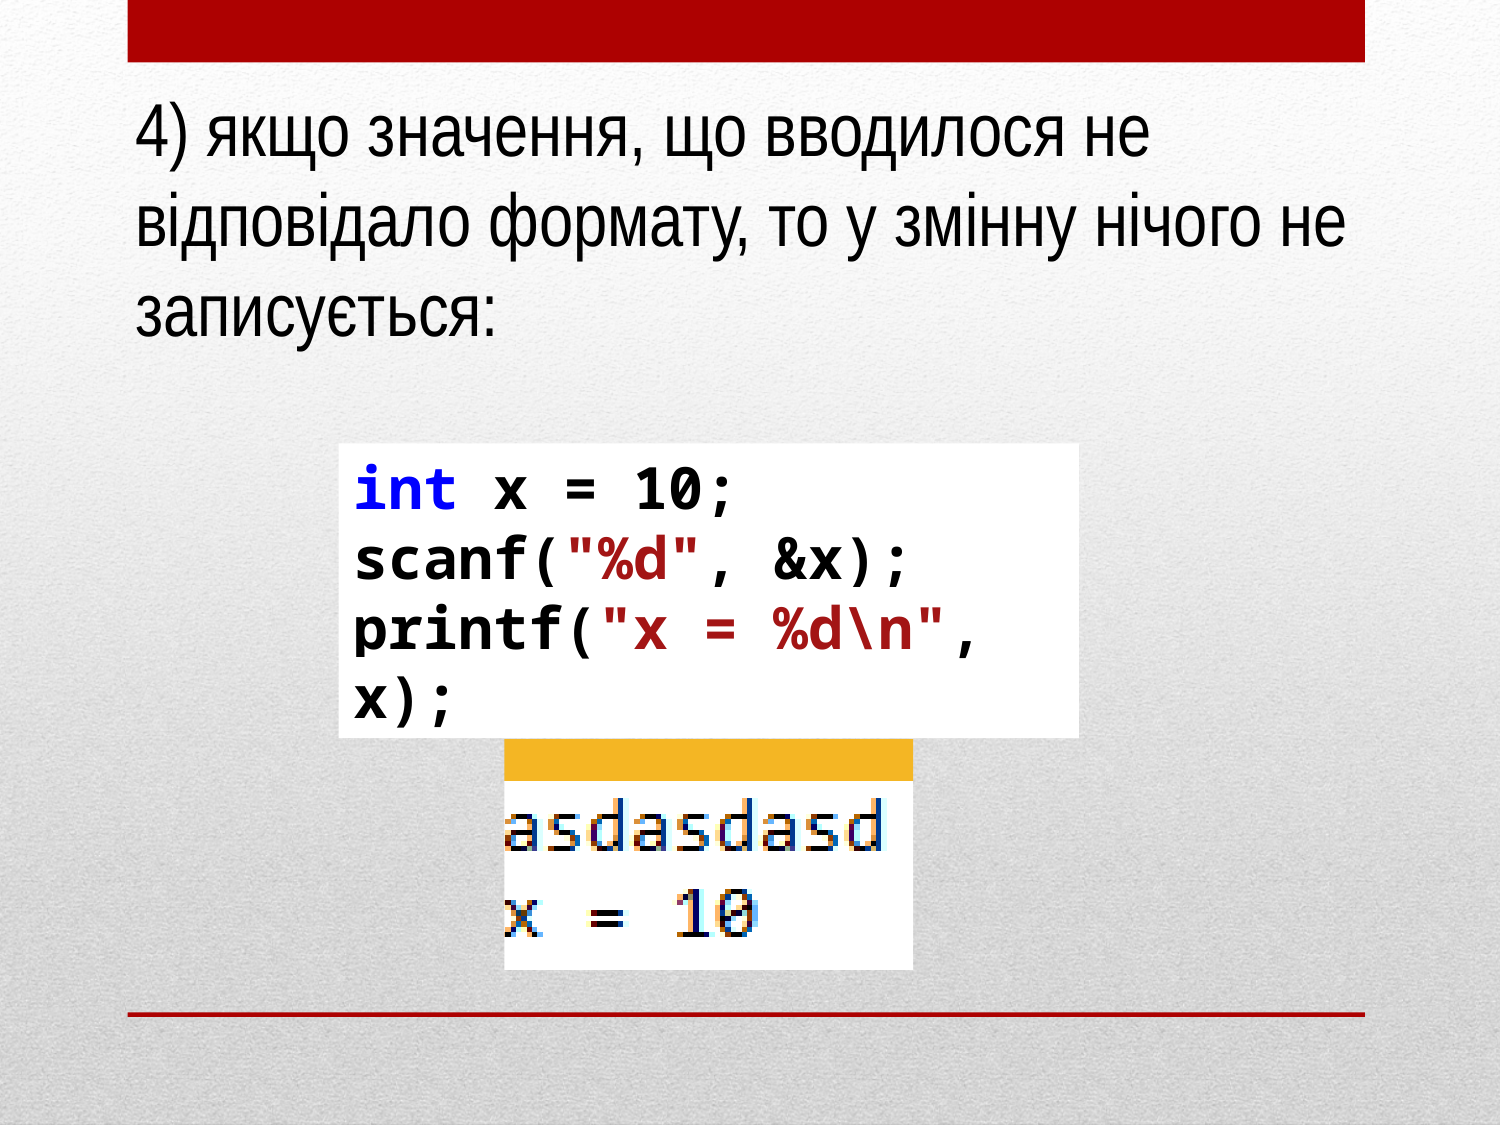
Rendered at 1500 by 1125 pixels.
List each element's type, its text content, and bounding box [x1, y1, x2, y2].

text_box 4) якщо значення, що вводилося не відповідало формату, то у змінну нічого не записується: [120, 73, 1371, 359]
text_box int x = 10; scanf("%d", &x); printf("x = %d\n", x); [338, 443, 1079, 739]
picture [503, 738, 914, 971]
